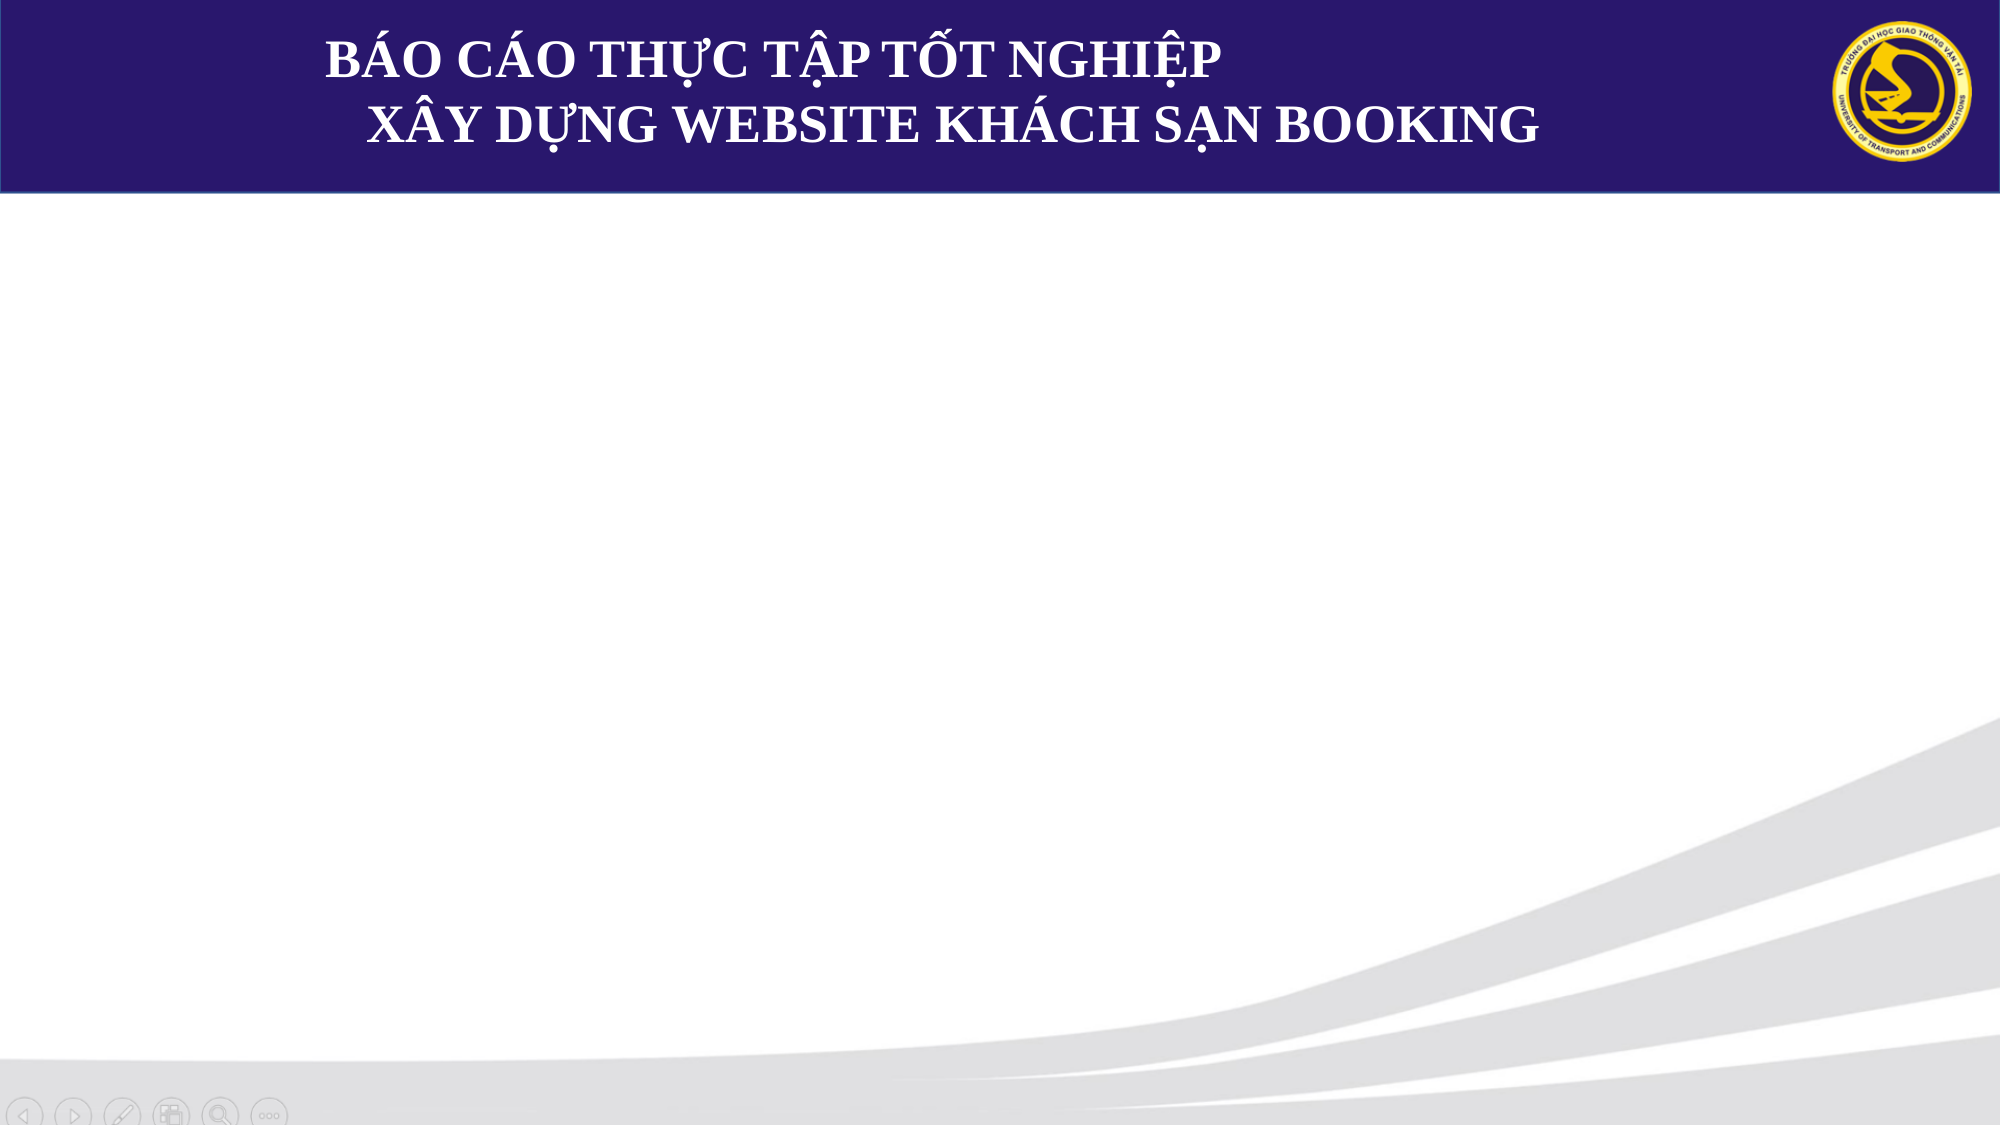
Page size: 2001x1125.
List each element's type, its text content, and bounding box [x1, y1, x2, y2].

picture [0, 0, 2000, 1125]
text_box BÁO CÁO THỰC TẬP TỐT NGHIỆP XÂY DỰNG WEBSITE KHÁCH SẠN BOOKING [311, 16, 1599, 162]
